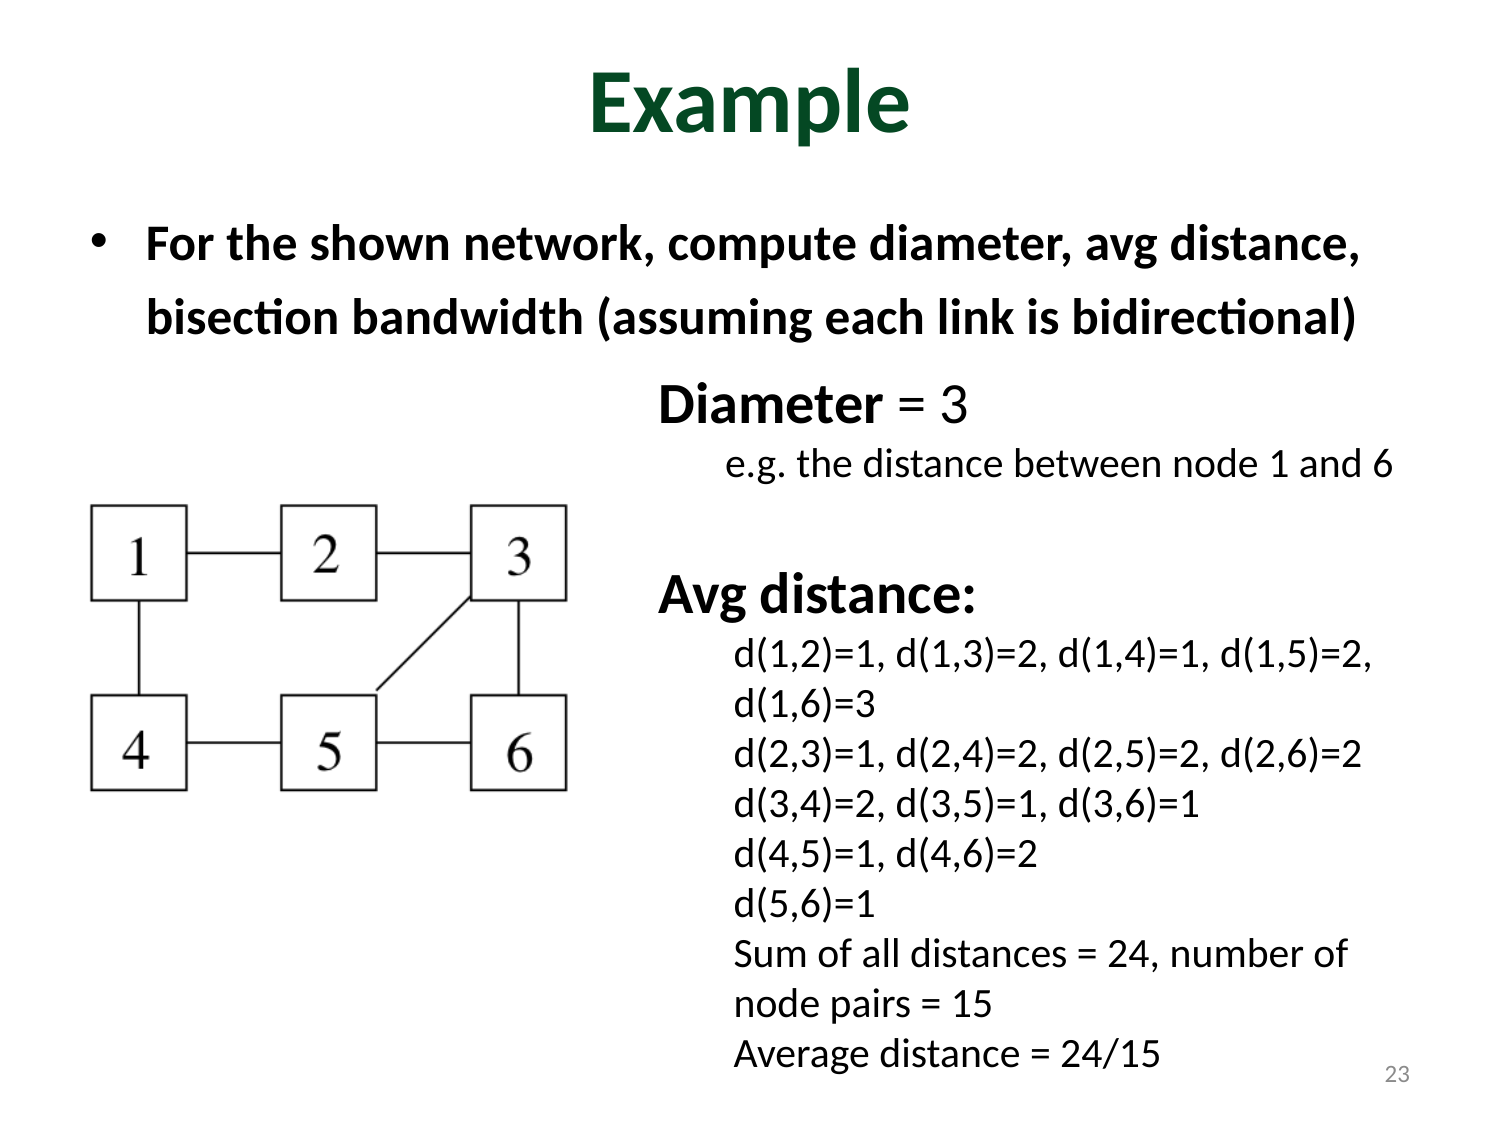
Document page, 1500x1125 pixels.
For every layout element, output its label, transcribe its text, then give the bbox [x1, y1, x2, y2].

text_box Diameter = 3 e.g. the distance between node 1 and 6 Avg distance: d(1,2)=1, d(1,3)=2, d(1,4)=1, d(1,5)=2, d(1,6)=3 d(2,3)=1, d(2,4)=2, d(2,5)=2, d(2,6)=2 d(3,4)=2, d(3,5)=1, d(3,6)=1 d(4,5)=1, d(4,6)=2 d(5,6)=1 Sum of all distances = 24, number of node pairs = 15 Average distance = 24/15 [643, 357, 1439, 1125]
title Example [74, 2, 1425, 190]
list For the shown network, compute diameter, avg distance, bisection bandwidth (assuming each link is bidirectional) [74, 190, 1425, 402]
picture [88, 357, 574, 936]
